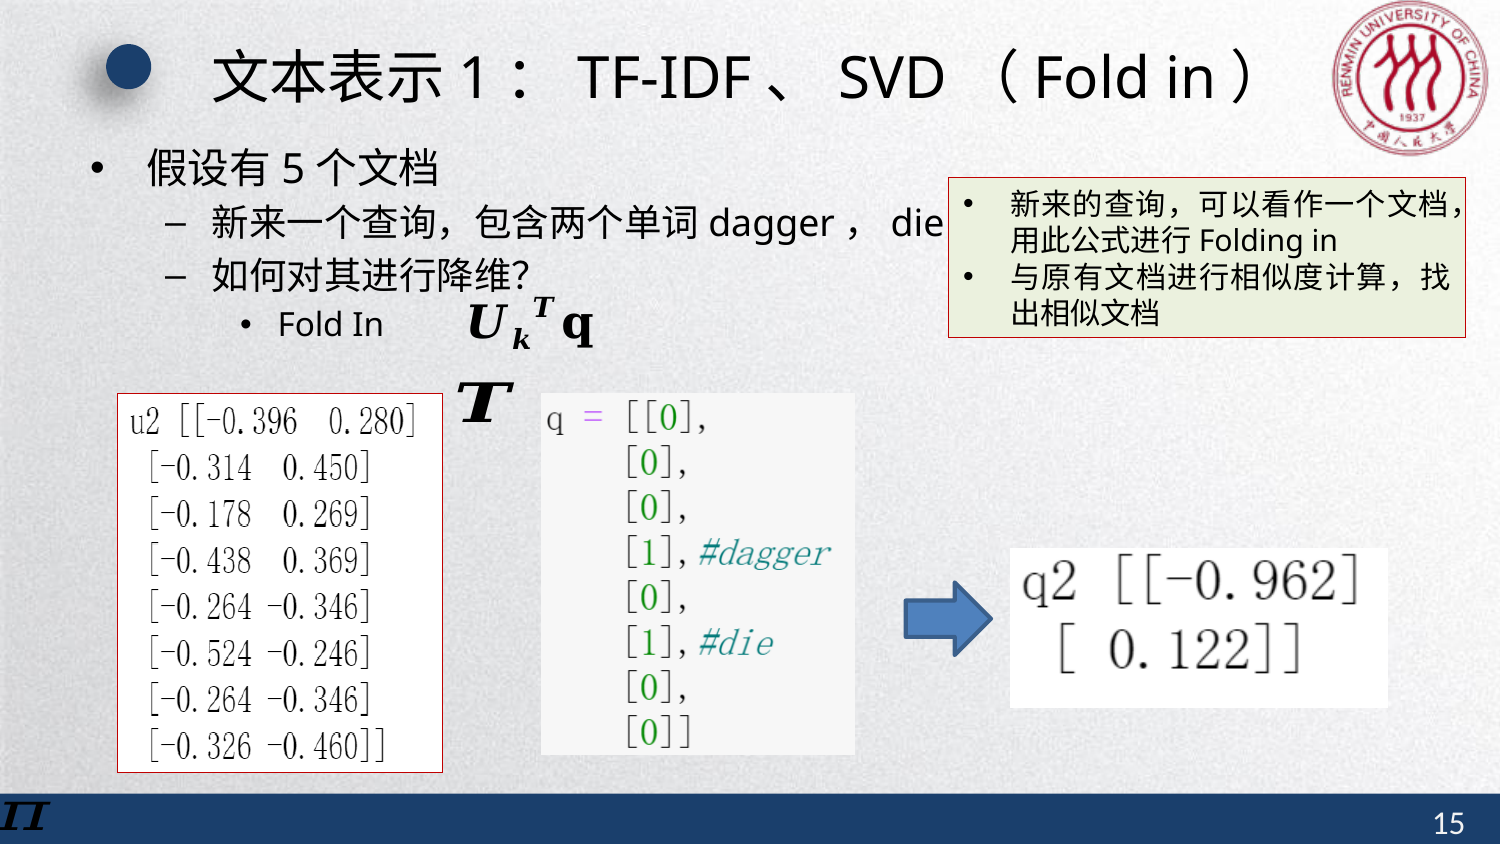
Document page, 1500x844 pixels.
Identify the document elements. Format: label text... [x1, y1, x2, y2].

text_box 新来的查询，可以看作一个文档，用此公式进行Folding in 与原有文档进行相似度计算，找出相似文档 [948, 177, 1466, 338]
list 假设有5个文档 新来一个查询，包含两个单词dagger，die 如何对其进行降维？ Fold In [75, 134, 1425, 781]
picture [0, 0, 1500, 793]
title 文本表示1：TF-IDF、SVD（Fold in） [75, 33, 1425, 116]
text_box [903, 580, 994, 657]
